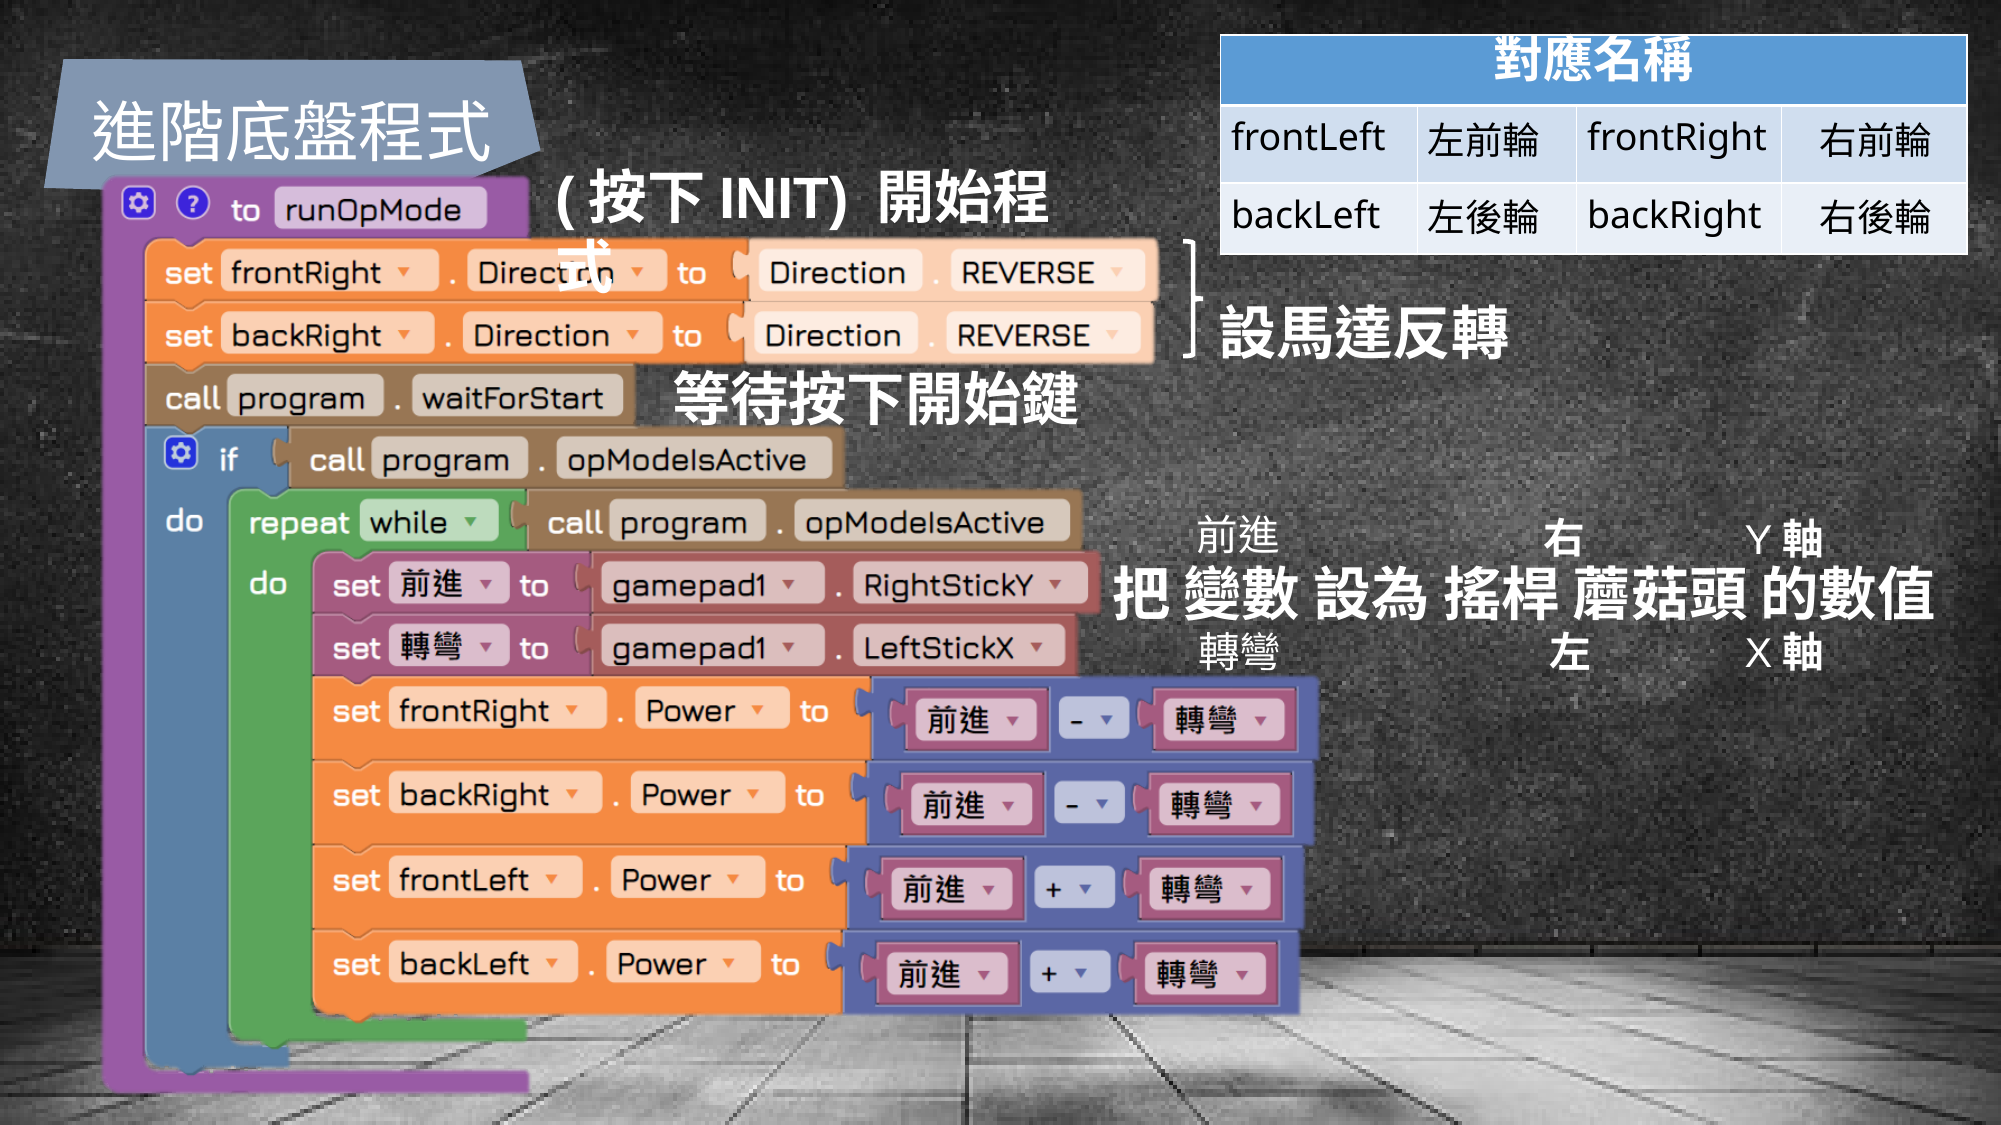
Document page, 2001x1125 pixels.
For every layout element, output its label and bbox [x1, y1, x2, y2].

picture [0, 0, 2001, 1125]
text_box [1182, 240, 1677, 375]
text_box [1096, 500, 1973, 684]
